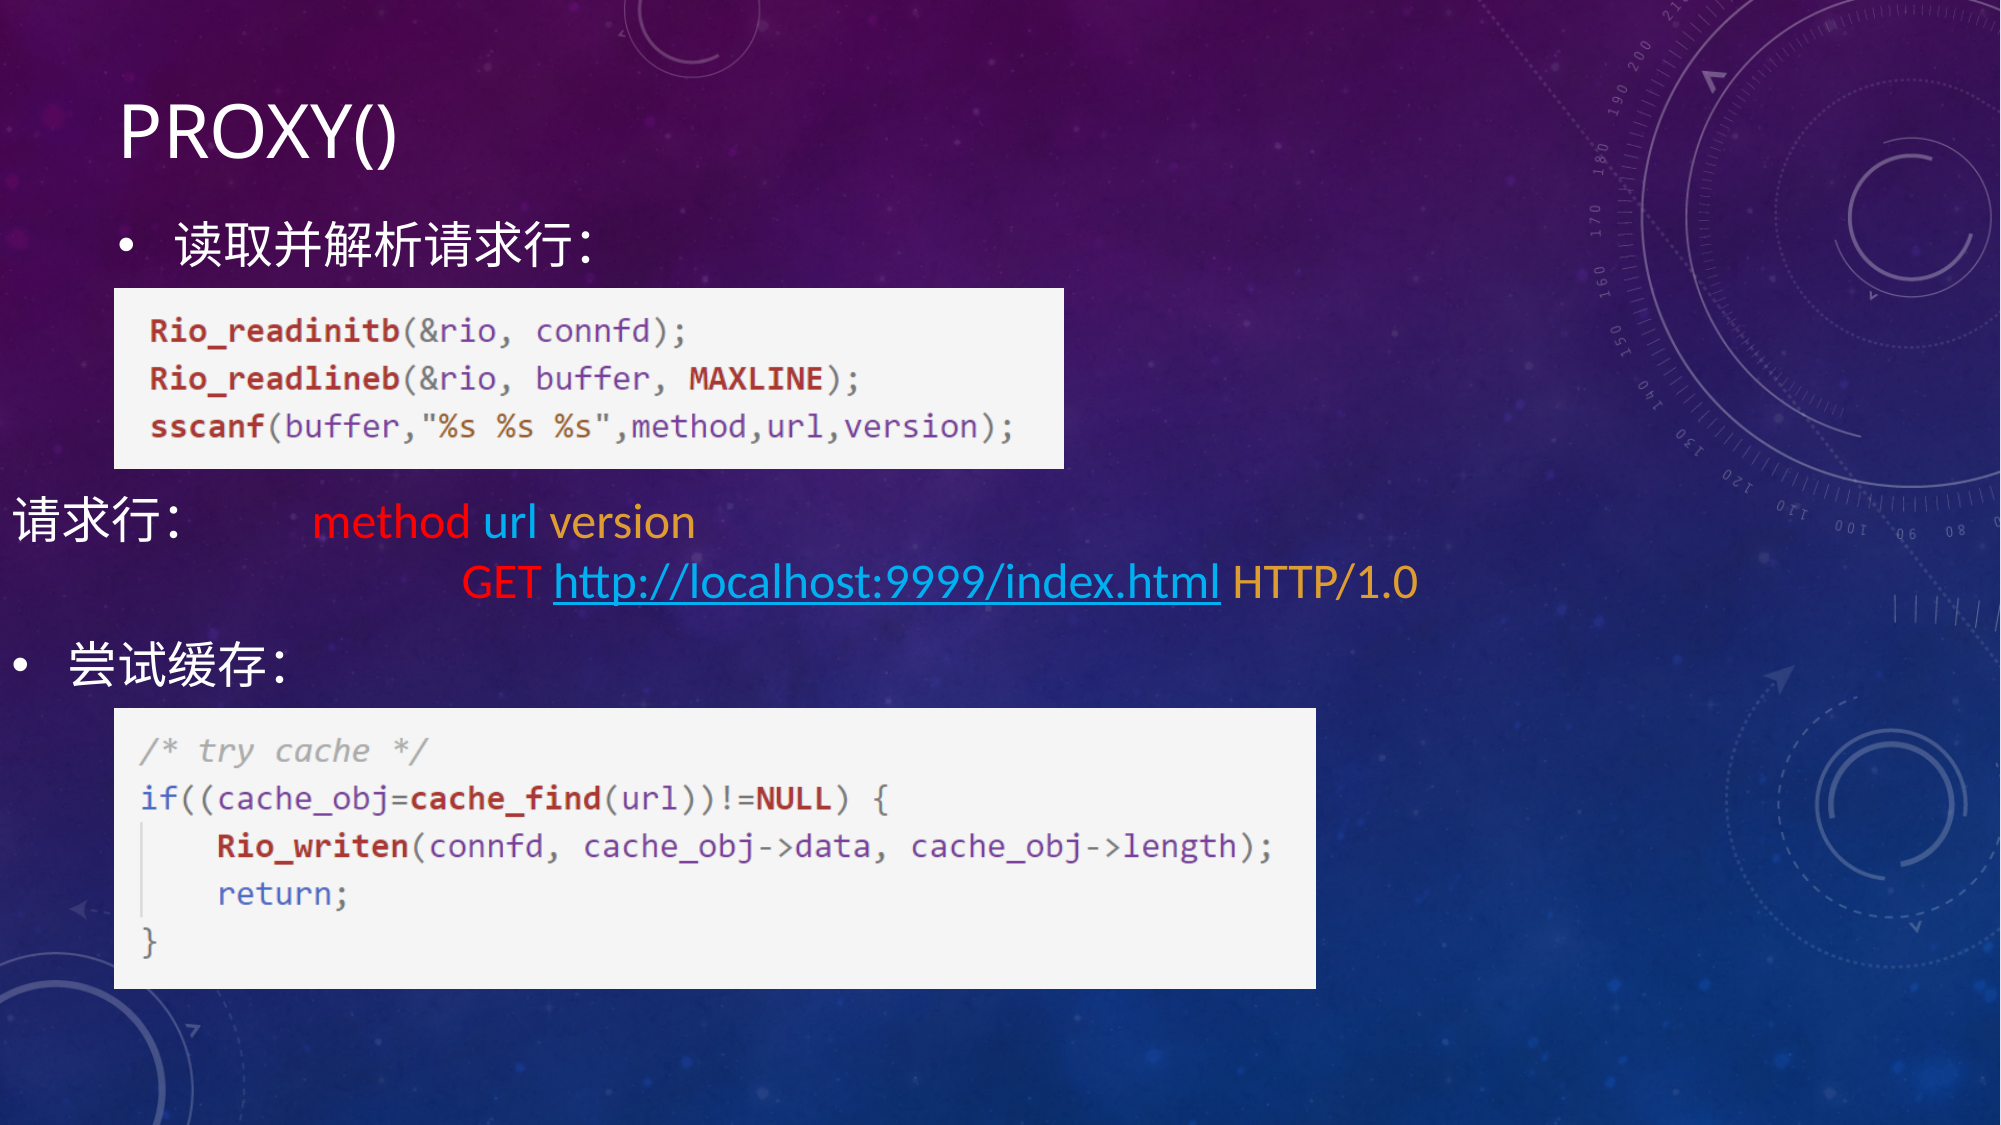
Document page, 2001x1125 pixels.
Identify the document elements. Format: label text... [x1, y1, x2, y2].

text_box 请求行： method url version GET http://localhost:9999/index.html HTTP/1.0 尝试缓存： [0, 481, 1433, 702]
picture [0, 0, 2001, 1125]
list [114, 288, 1064, 469]
title PROXY() [102, 9, 1765, 249]
text_box 读取并解析请求行： [102, 206, 610, 282]
